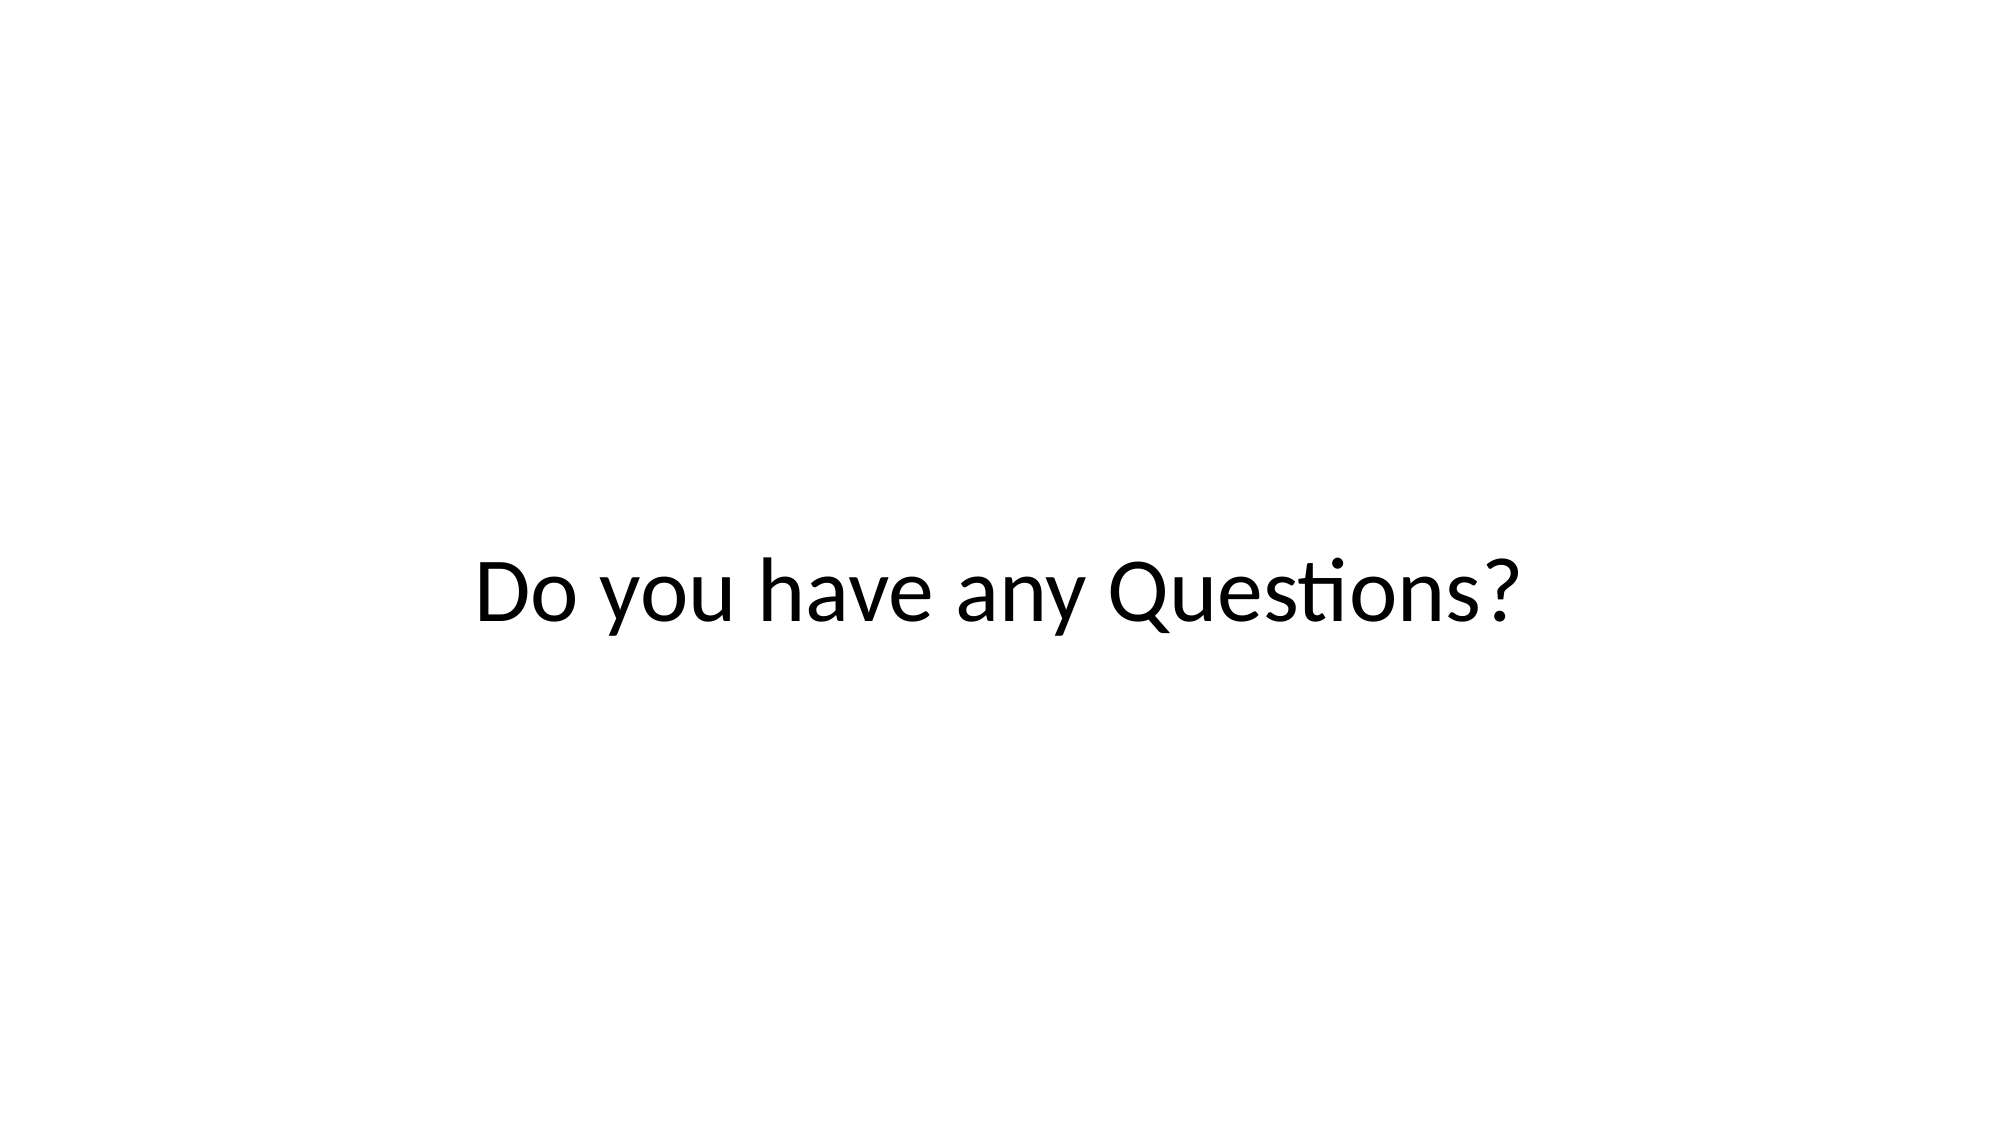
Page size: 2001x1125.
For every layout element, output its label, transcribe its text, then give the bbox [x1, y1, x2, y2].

title Do you have any Questions? [99, 45, 1900, 1125]
